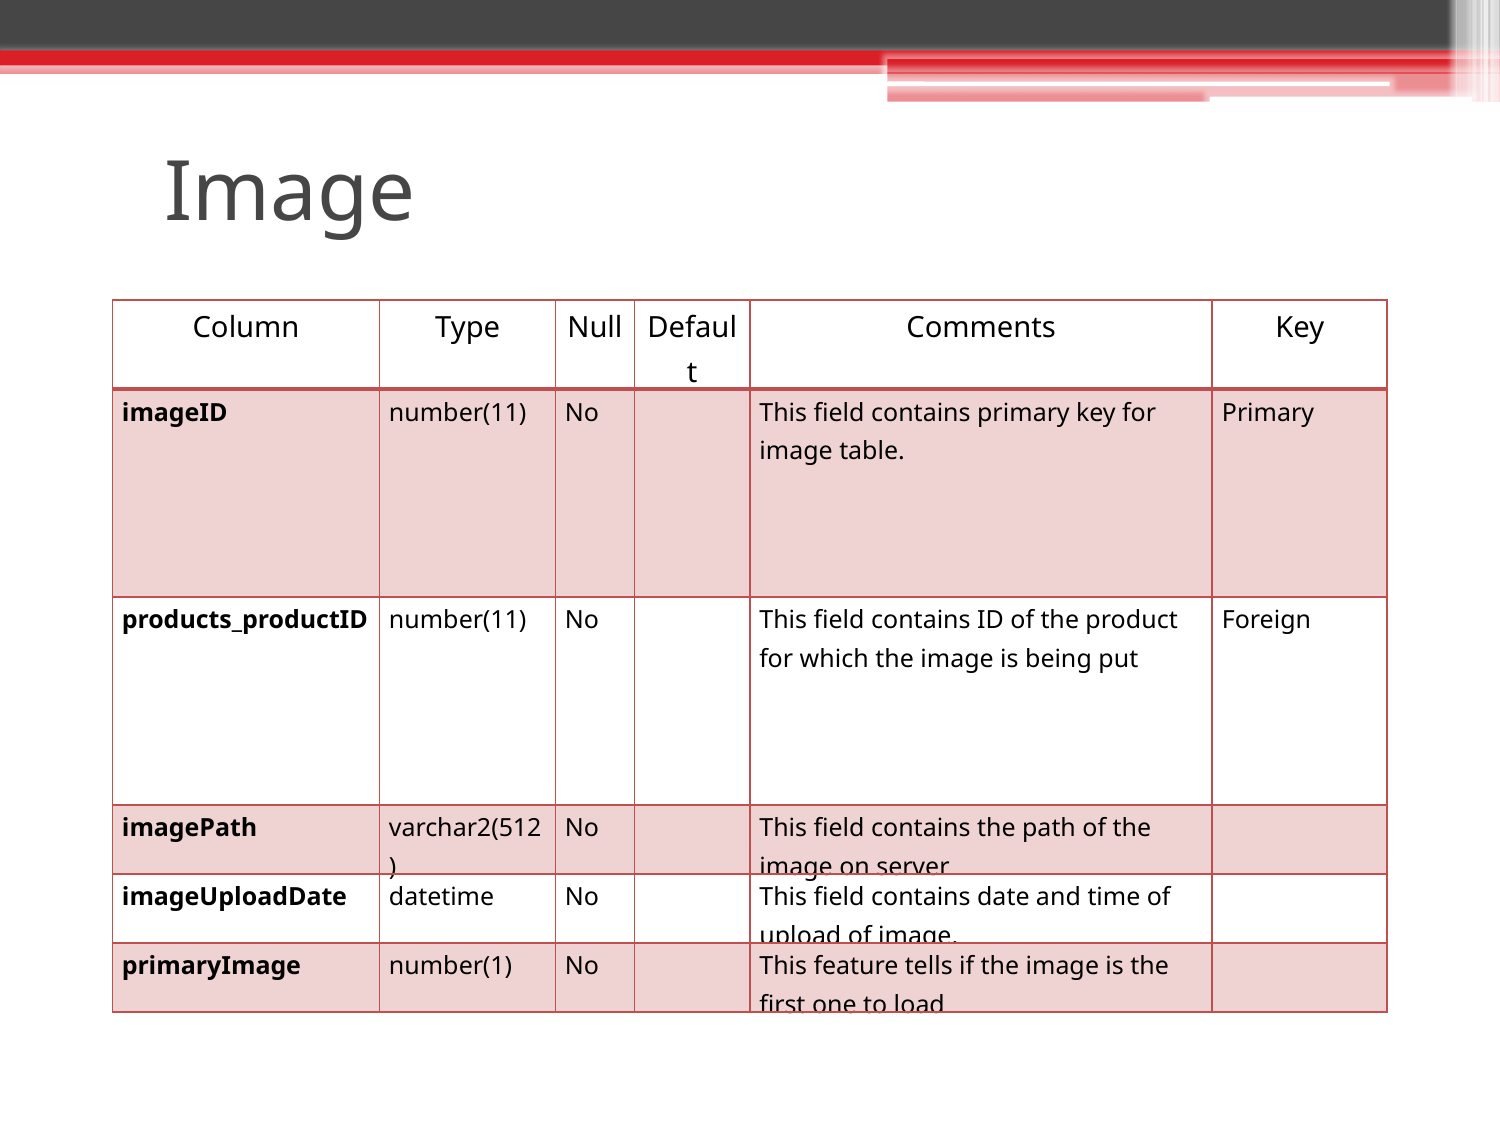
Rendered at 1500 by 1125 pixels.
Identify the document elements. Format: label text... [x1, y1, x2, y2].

table_cell number(11) [380, 391, 555, 596]
table_cell [635, 806, 749, 873]
table_cell imageID [113, 391, 379, 596]
table_cell imagePath [113, 806, 379, 873]
table_header Key [1213, 301, 1386, 387]
table_cell No [556, 806, 634, 873]
table_cell [635, 391, 749, 596]
table_cell datetime [380, 875, 555, 942]
table_cell varchar2(512) [380, 806, 555, 873]
table_header Null [556, 301, 634, 387]
table_cell This field contains the path of the image on server [751, 806, 1211, 873]
table_cell [1213, 875, 1386, 942]
table_cell imageUploadDate [113, 875, 379, 942]
text_box [0, 0, 1500, 75]
table_cell [1213, 944, 1386, 1011]
table_cell [1213, 806, 1386, 873]
table_cell [635, 598, 749, 804]
table_cell This field contains ID of the product for which the image is being put [751, 598, 1211, 804]
table_cell primaryImage [113, 944, 379, 1011]
table_cell products_productID [113, 598, 379, 804]
table_cell No [556, 598, 634, 804]
table_header Default [635, 301, 749, 387]
table_cell number(11) [380, 598, 555, 804]
table_cell No [556, 944, 634, 1011]
table_cell number(1) [380, 944, 555, 1011]
table_cell This feature tells if the image is the first one to load [751, 944, 1211, 1011]
table_header Column [113, 301, 379, 387]
table_cell This field contains primary key for image table. [751, 391, 1211, 596]
table_header Comments [751, 301, 1211, 387]
table_cell This field contains date and time of upload of image. [751, 875, 1211, 942]
table_cell Primary [1213, 391, 1386, 596]
table_header Type [380, 301, 555, 387]
table_cell No [556, 391, 634, 596]
title Image [150, 99, 1500, 275]
table_cell Foreign [1213, 598, 1386, 804]
table_cell No [556, 875, 634, 942]
table_cell [635, 944, 749, 1011]
table_cell [635, 875, 749, 942]
